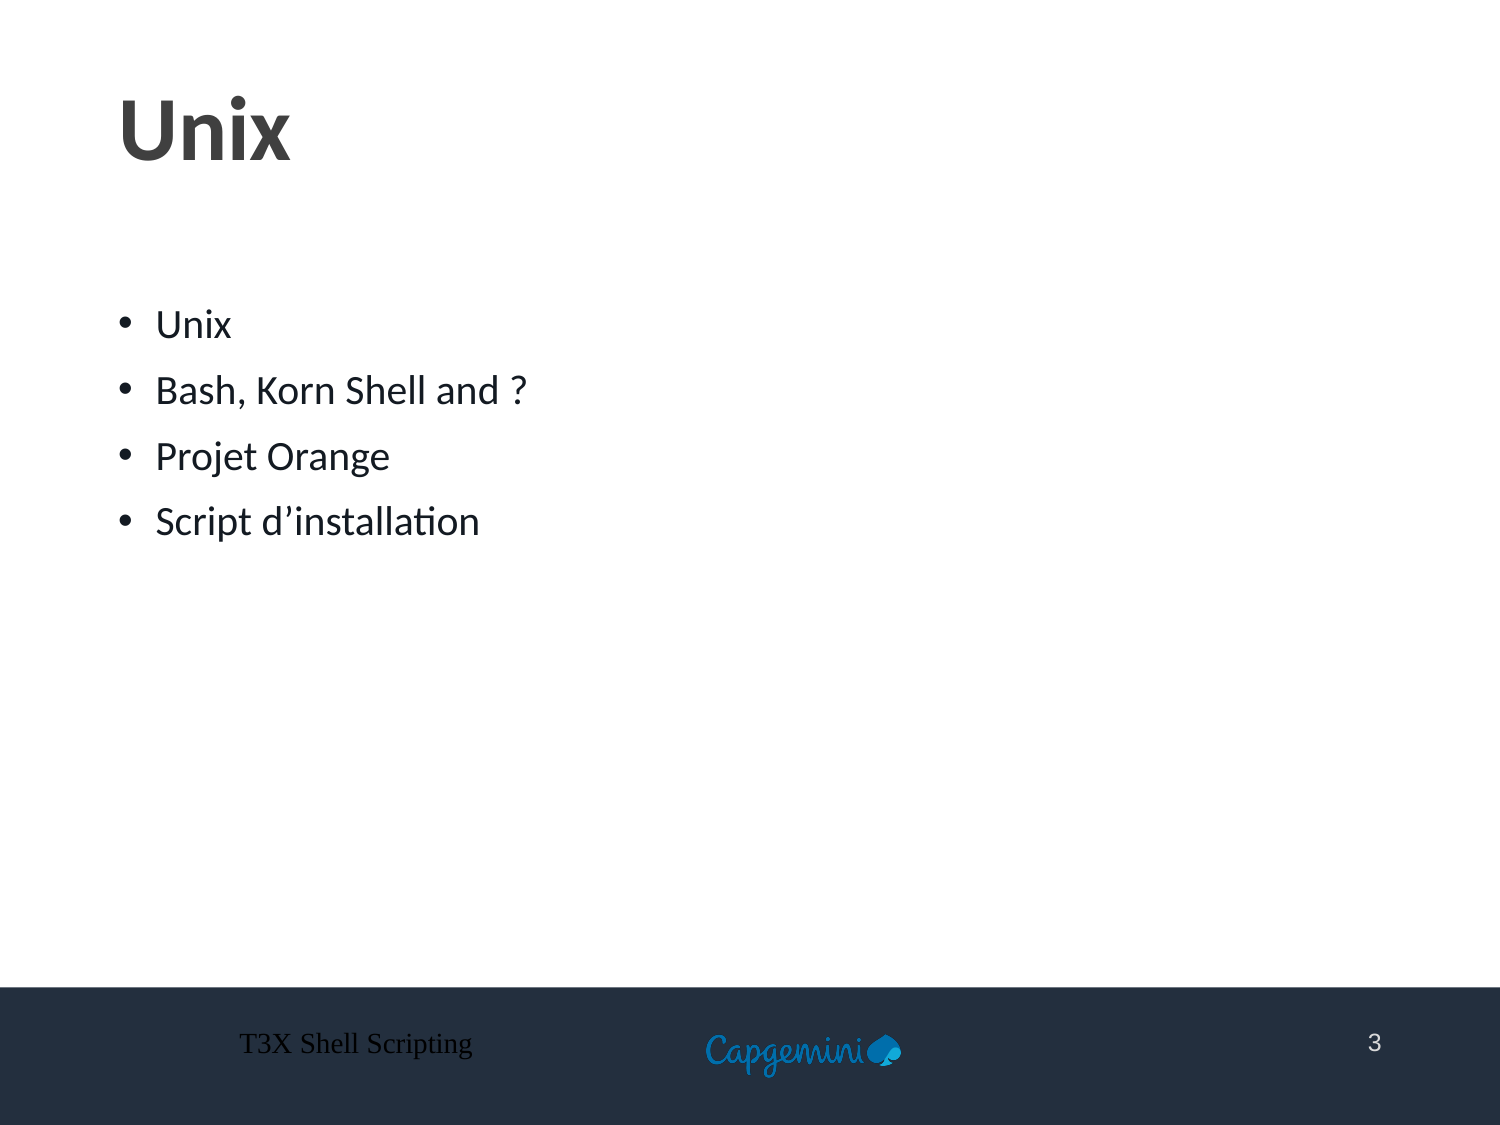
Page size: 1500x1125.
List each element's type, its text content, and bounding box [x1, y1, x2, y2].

slide_number 3 [1059, 1011, 1397, 1072]
list Unix Bash, Korn Shell and ? Projet Orange Script d’installation [103, 294, 1397, 966]
title Unix [103, 22, 1397, 240]
picture [706, 1034, 902, 1078]
footer T3X Shell Scripting [103, 1011, 610, 1072]
